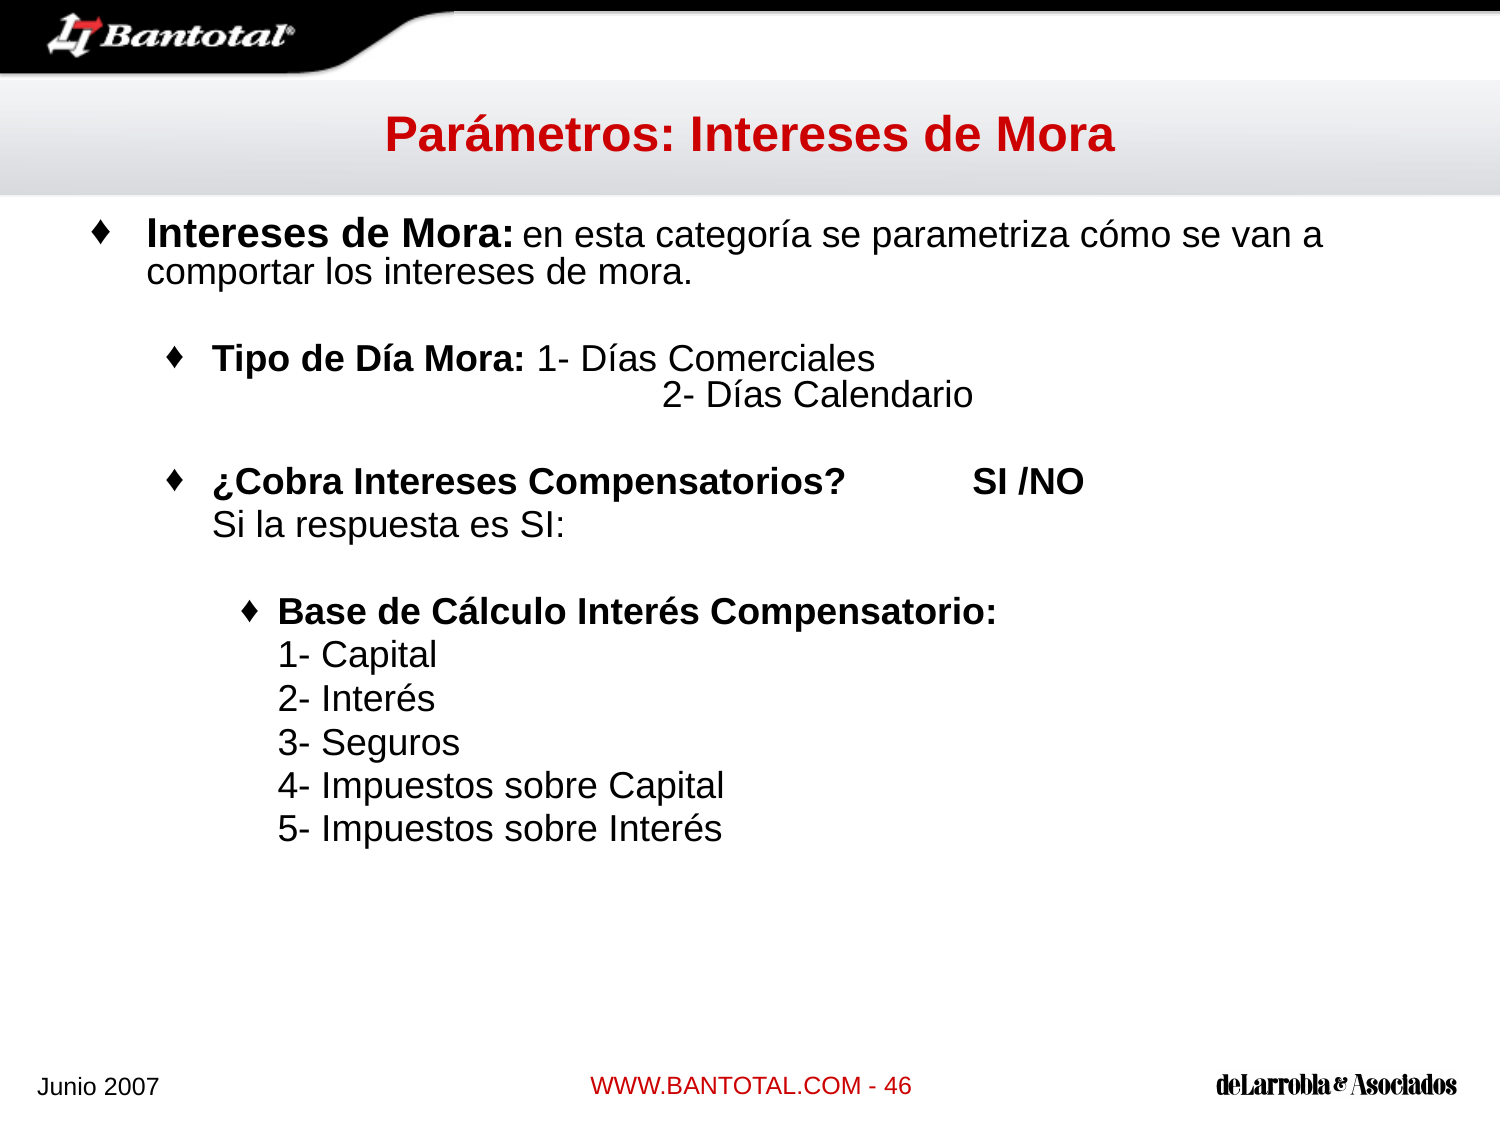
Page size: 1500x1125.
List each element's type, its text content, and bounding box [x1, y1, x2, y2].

footer WWW.BANTOTAL.COM - 46 [513, 1061, 989, 1107]
list Intereses de Mora: en esta categoría se parametriza cómo se van a comportar los intereses de mora. Tipo de Día Mora: 1- Días Comerciales 2- Días Calendario ¿Cobra Intereses Compensatorios? SI /NO Si la respuesta es SI: Base de Cálculo Interés Compensatorio: 1- Capital 2- Interés 3- Seguros 4- Impuestos sobre Capital 5- Impuestos sobre Interés [74, 207, 1426, 1006]
slide_number Junio 2007 [21, 1063, 373, 1118]
title Parámetros: Intereses de Mora [74, 66, 1426, 197]
picture [0, 0, 1500, 197]
picture [1215, 1070, 1459, 1099]
